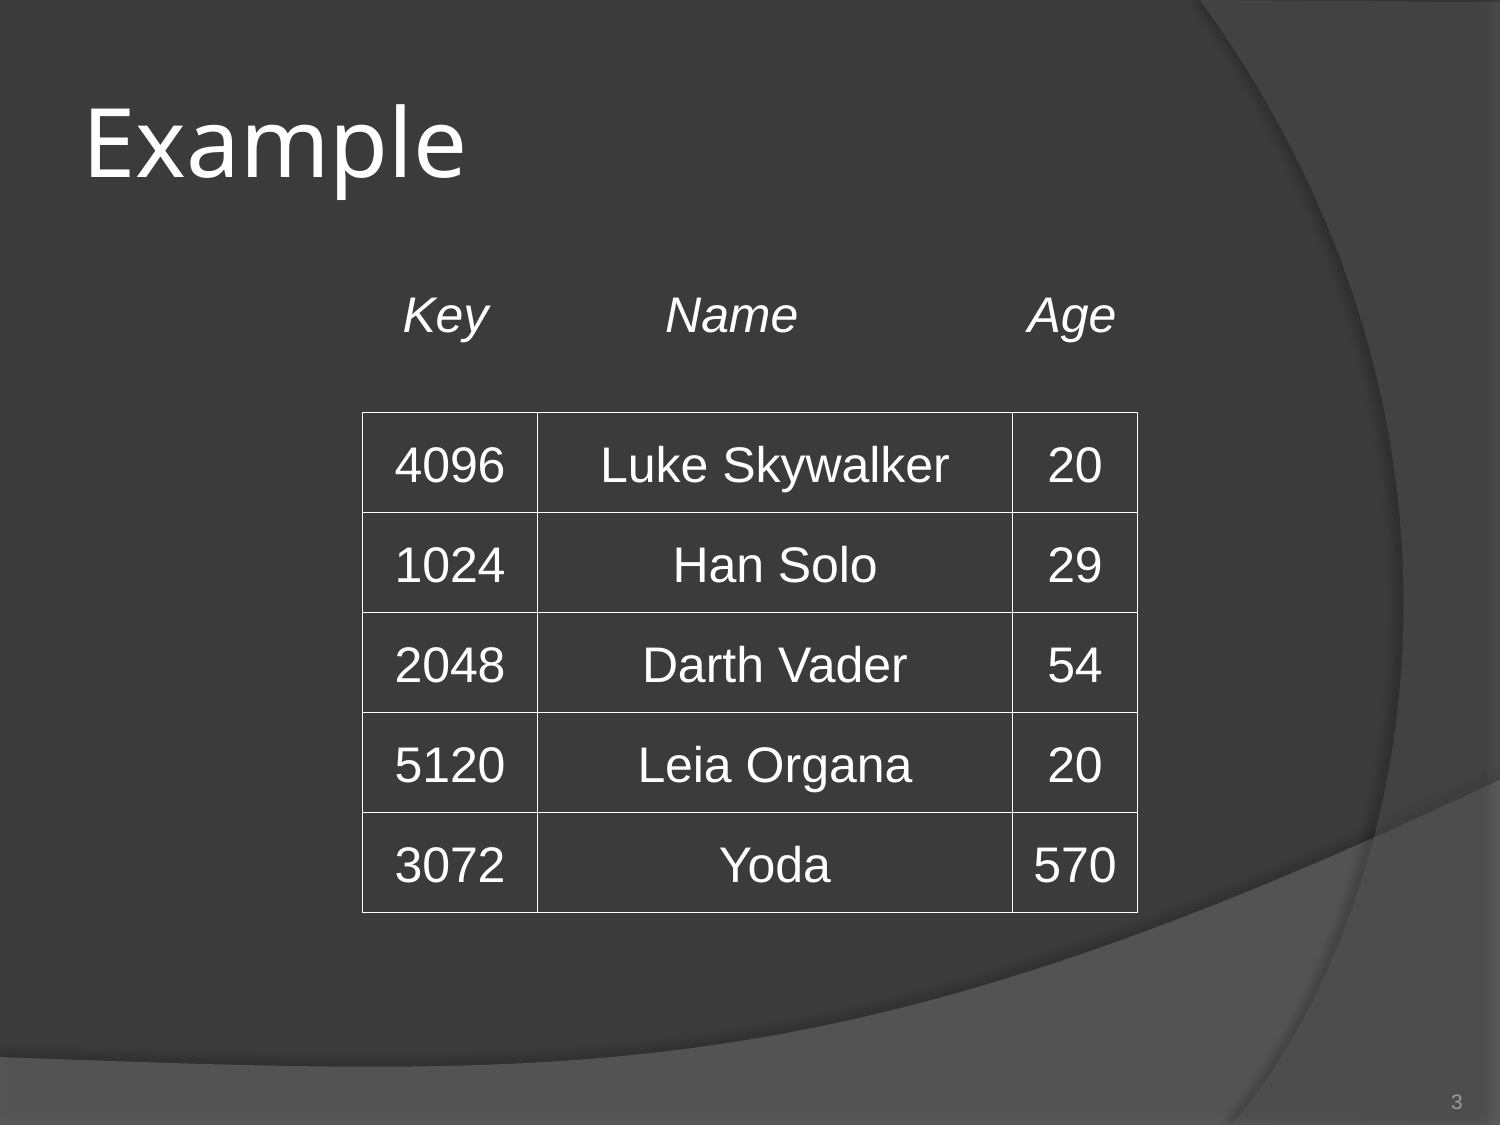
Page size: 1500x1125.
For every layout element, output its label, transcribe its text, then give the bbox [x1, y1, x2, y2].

title Example [75, 45, 1300, 233]
text_box 54 [1012, 612, 1138, 712]
text_box Han Solo [537, 512, 1012, 612]
text_box Name [650, 274, 814, 350]
text_box Luke Skywalker [537, 412, 1012, 512]
text_box 4096 [362, 412, 537, 512]
text_box 20 [1012, 412, 1138, 512]
text_box 1024 [362, 512, 537, 612]
text_box Key [387, 274, 504, 350]
slide_number 3 [1337, 1053, 1463, 1114]
text_box 570 [1012, 812, 1138, 913]
text_box 5120 [362, 712, 537, 812]
text_box 20 [1012, 712, 1138, 812]
text_box 3072 [362, 812, 537, 913]
text_box Age [1012, 274, 1132, 350]
text_box 2048 [362, 612, 537, 712]
text_box 29 [1012, 512, 1138, 612]
text_box Yoda [537, 812, 1012, 913]
text_box Leia Organa [537, 712, 1012, 812]
text_box Darth Vader [537, 612, 1012, 712]
